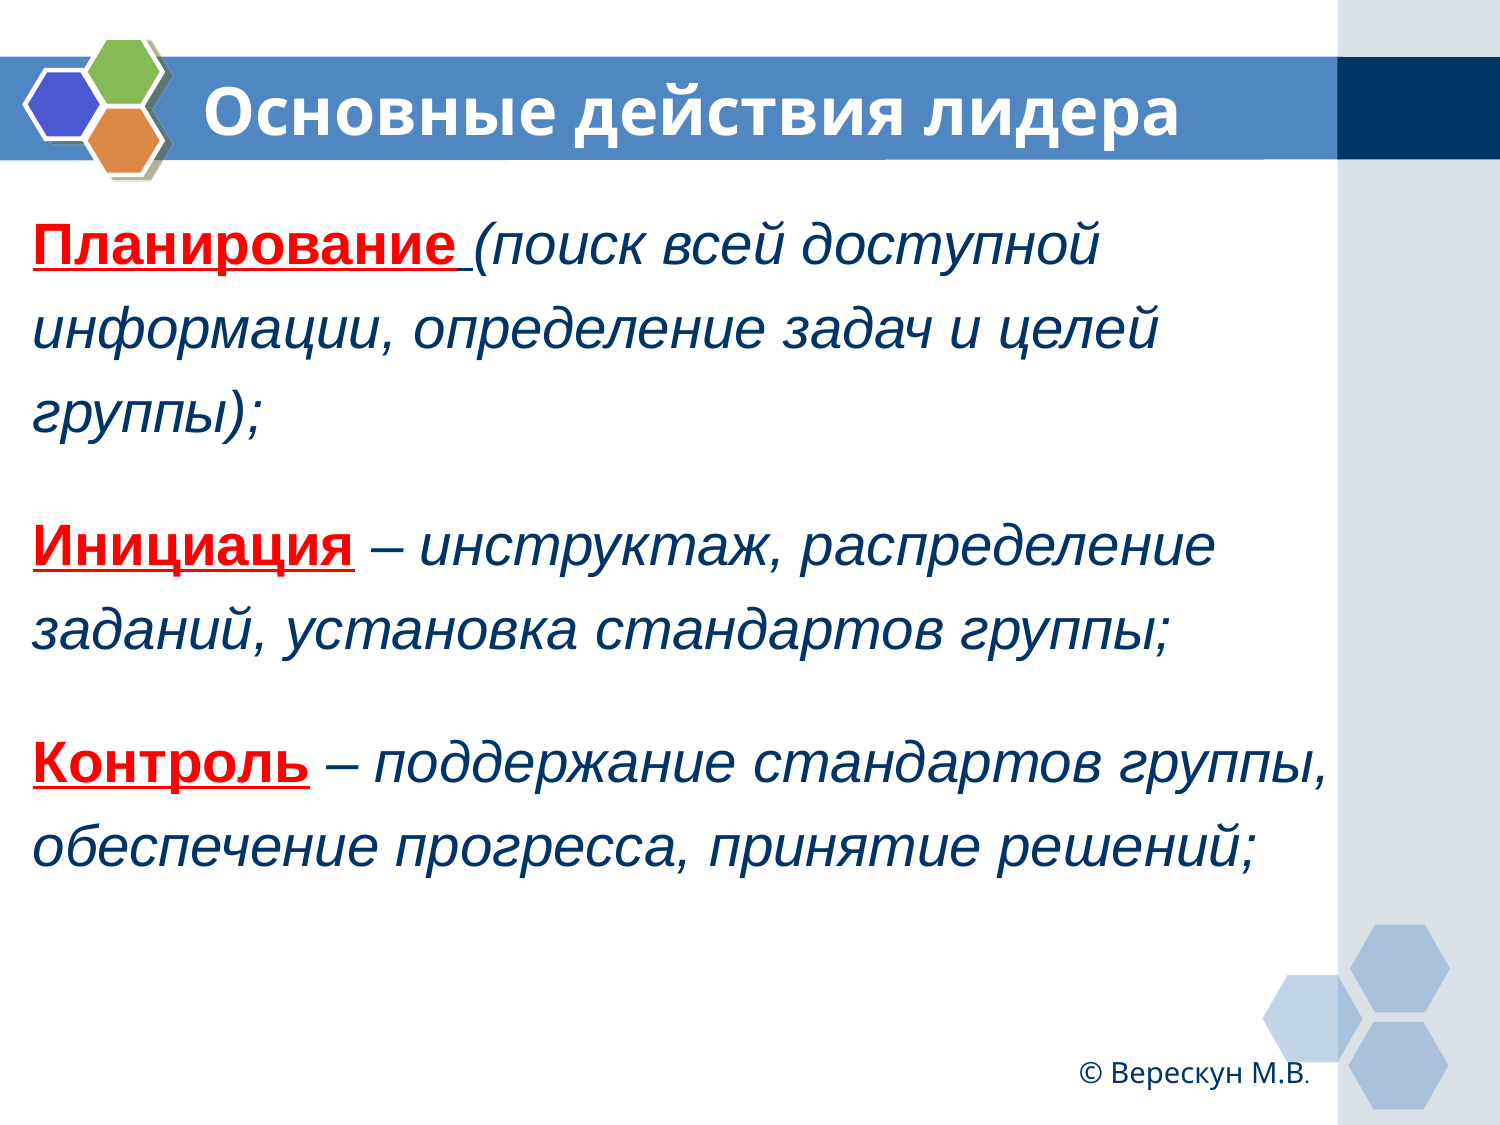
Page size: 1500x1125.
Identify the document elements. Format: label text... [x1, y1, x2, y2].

footer © Верескун М.В. [849, 1046, 1325, 1101]
title Основные действия лидера [187, 62, 1288, 155]
list Планирование (поиск всей доступной информации, определение задач и целей группы); Инициация – инструктаж, распределение заданий, установка стандартов группы; Контроль – поддержание стандартов группы, обеспечение прогресса, принятие решений; [17, 184, 1353, 1047]
